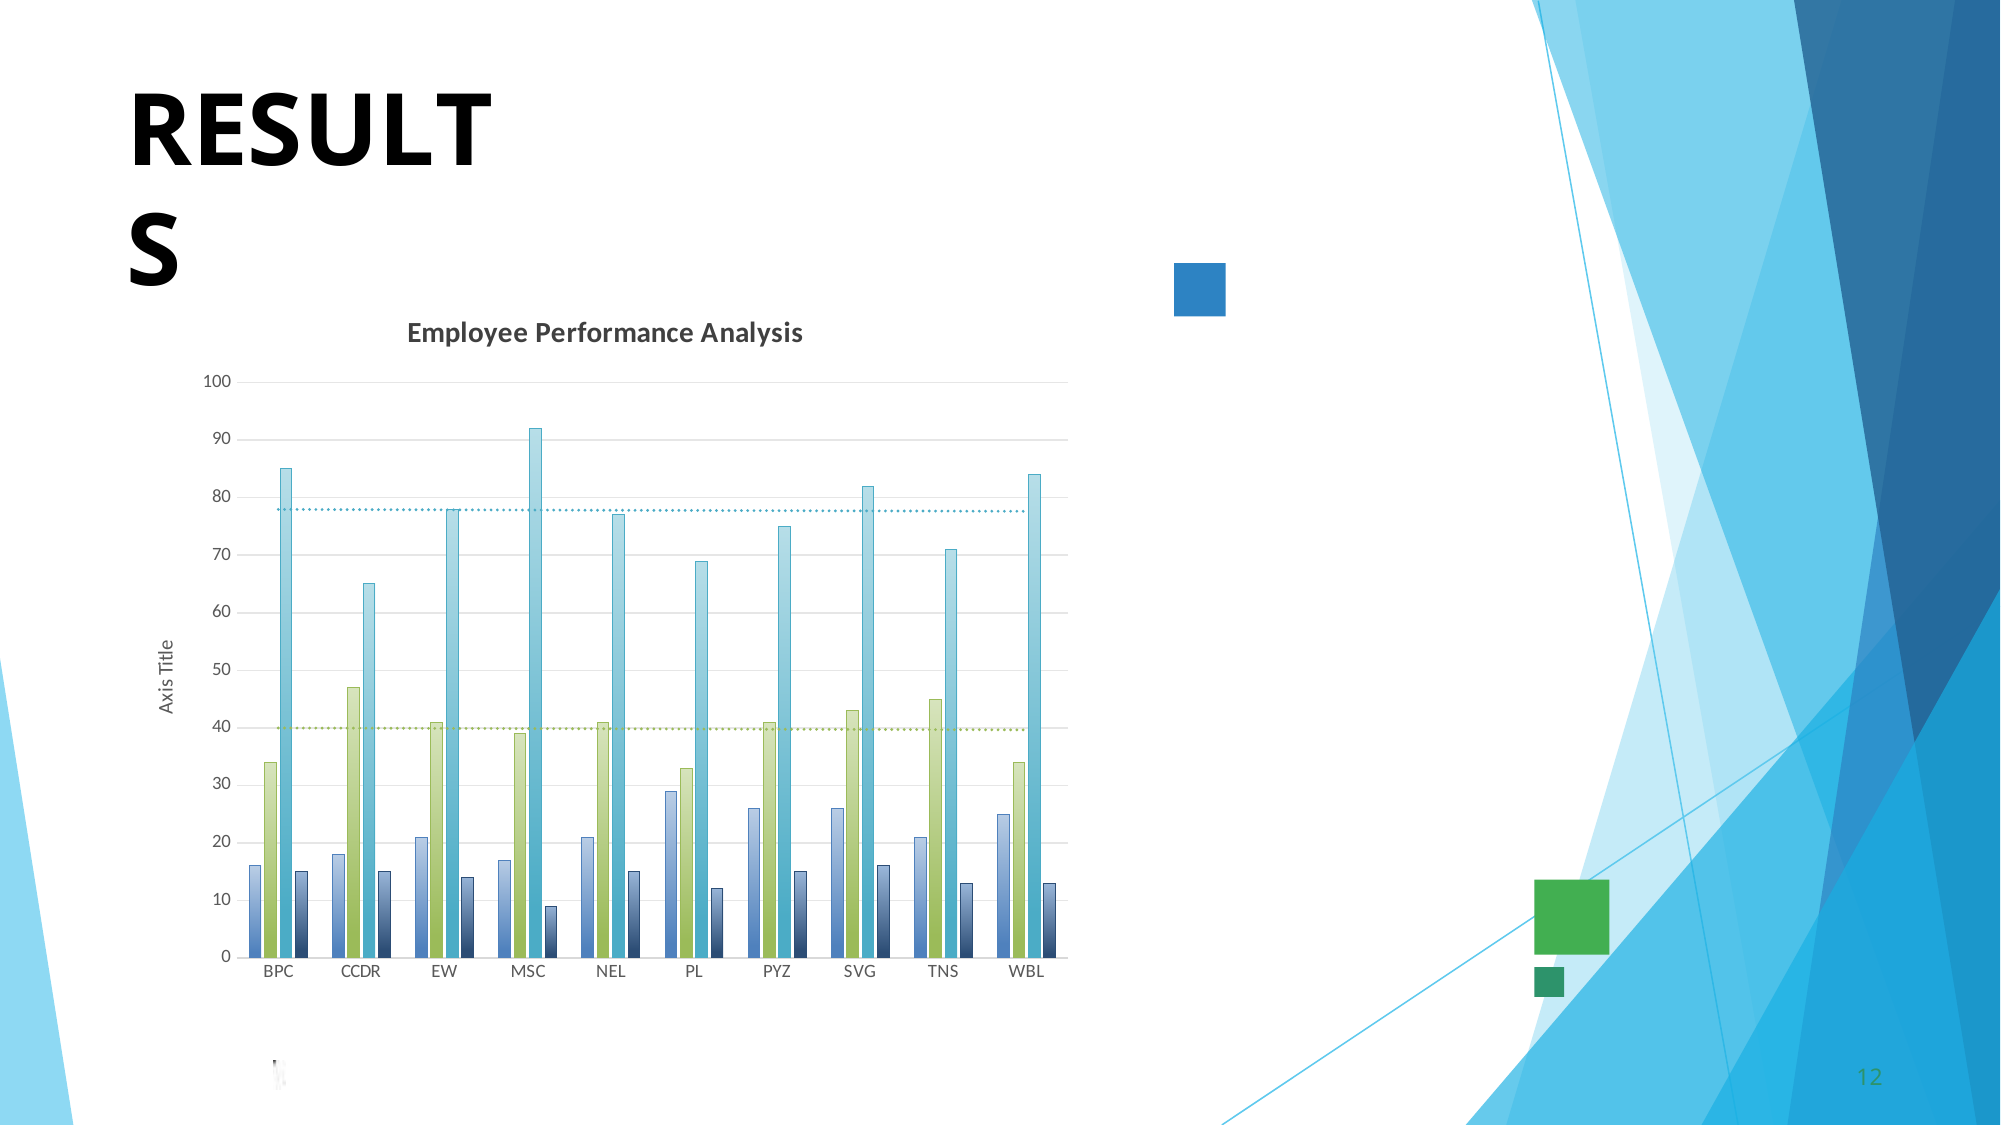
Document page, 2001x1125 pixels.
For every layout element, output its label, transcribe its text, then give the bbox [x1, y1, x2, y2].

chart [123, 289, 1088, 997]
text_box [1174, 263, 1226, 317]
text_box 12 [1849, 1061, 1888, 1095]
text_box [1534, 879, 1610, 955]
title RESULTS [123, 63, 524, 289]
text_box [1534, 967, 1565, 997]
picture [273, 1060, 287, 1091]
